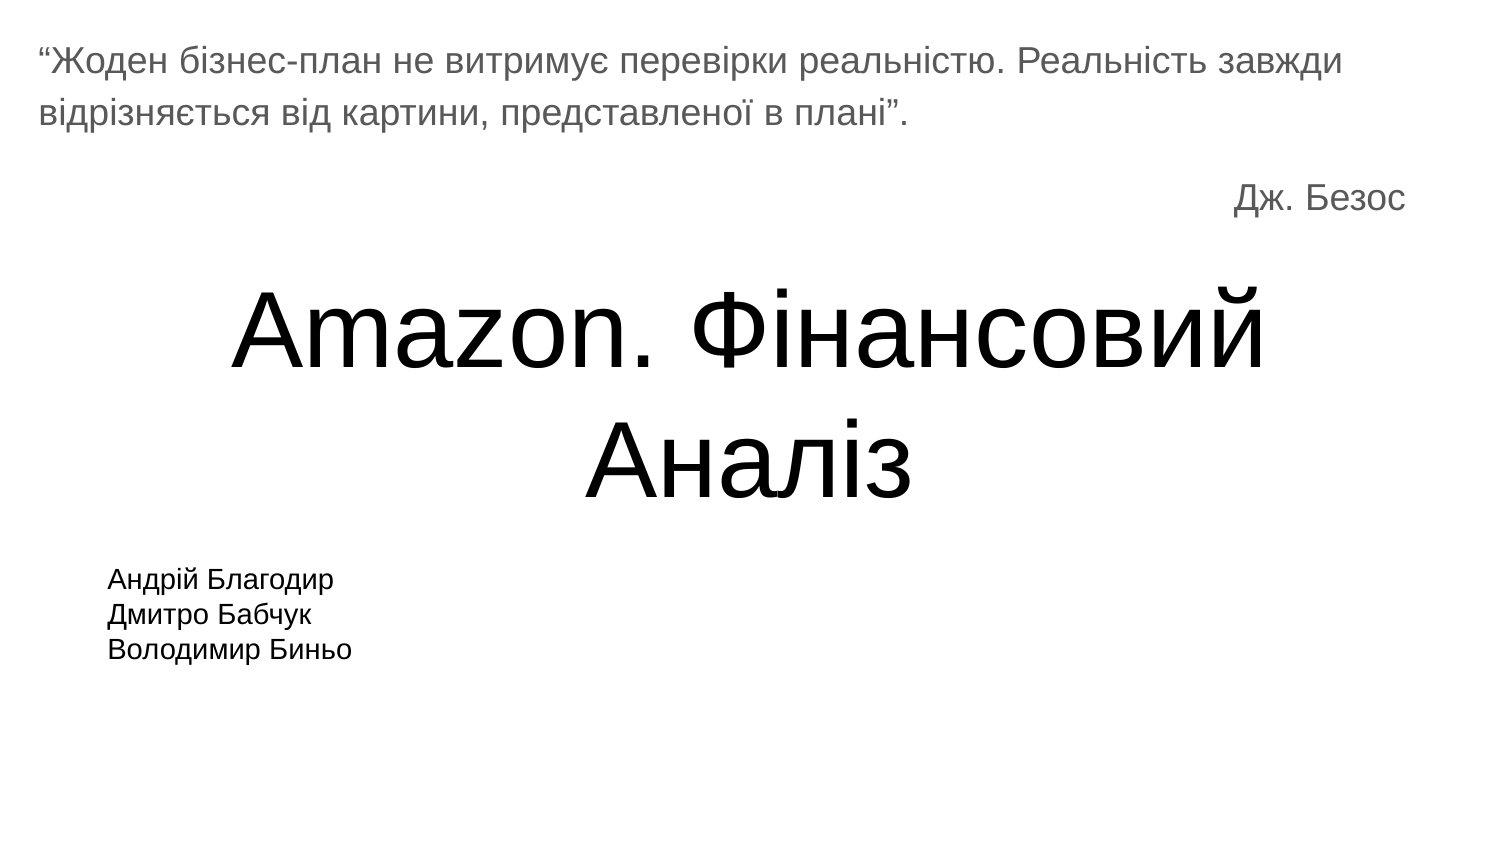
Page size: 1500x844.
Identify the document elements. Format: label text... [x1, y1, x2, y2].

title Amazon. Фінансовий Аналіз [51, 280, 1449, 535]
subtitle “Жоден бізнес-план не витримує перевірки реальністю. Реальність завжди відрізняється від картини, представленої в плані”. Дж. Безос [23, 14, 1421, 115]
text_box Андрій Благодир Дмитро Бабчук Володимир Биньо [92, 545, 695, 738]
